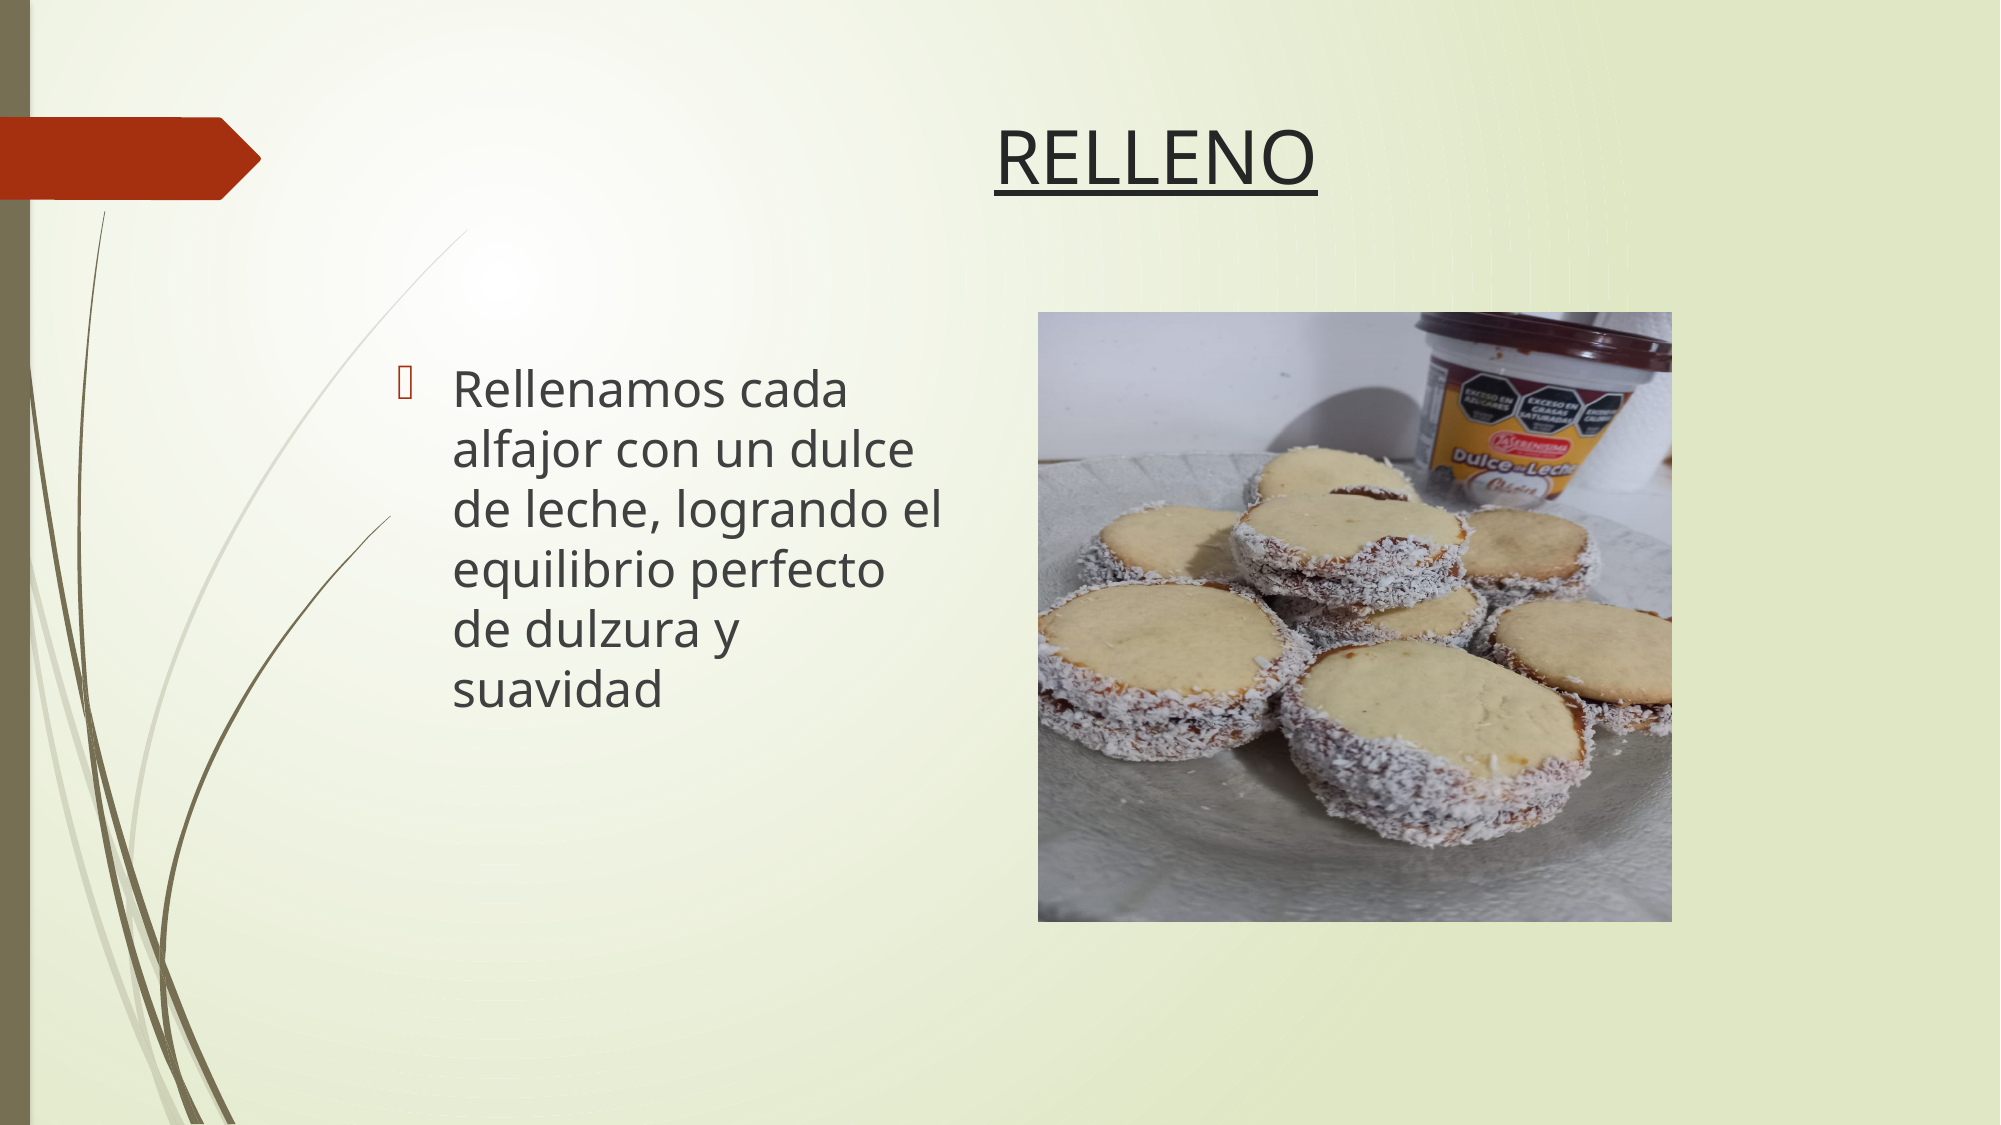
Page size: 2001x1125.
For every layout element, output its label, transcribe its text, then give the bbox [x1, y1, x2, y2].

text_box RELLENO [425, 102, 1888, 313]
picture [1038, 312, 1672, 923]
text_box Rellenamos cada alfajor con un dulce de leche, logrando el equilibrio perfecto de dulzura y suavidad [381, 350, 974, 768]
